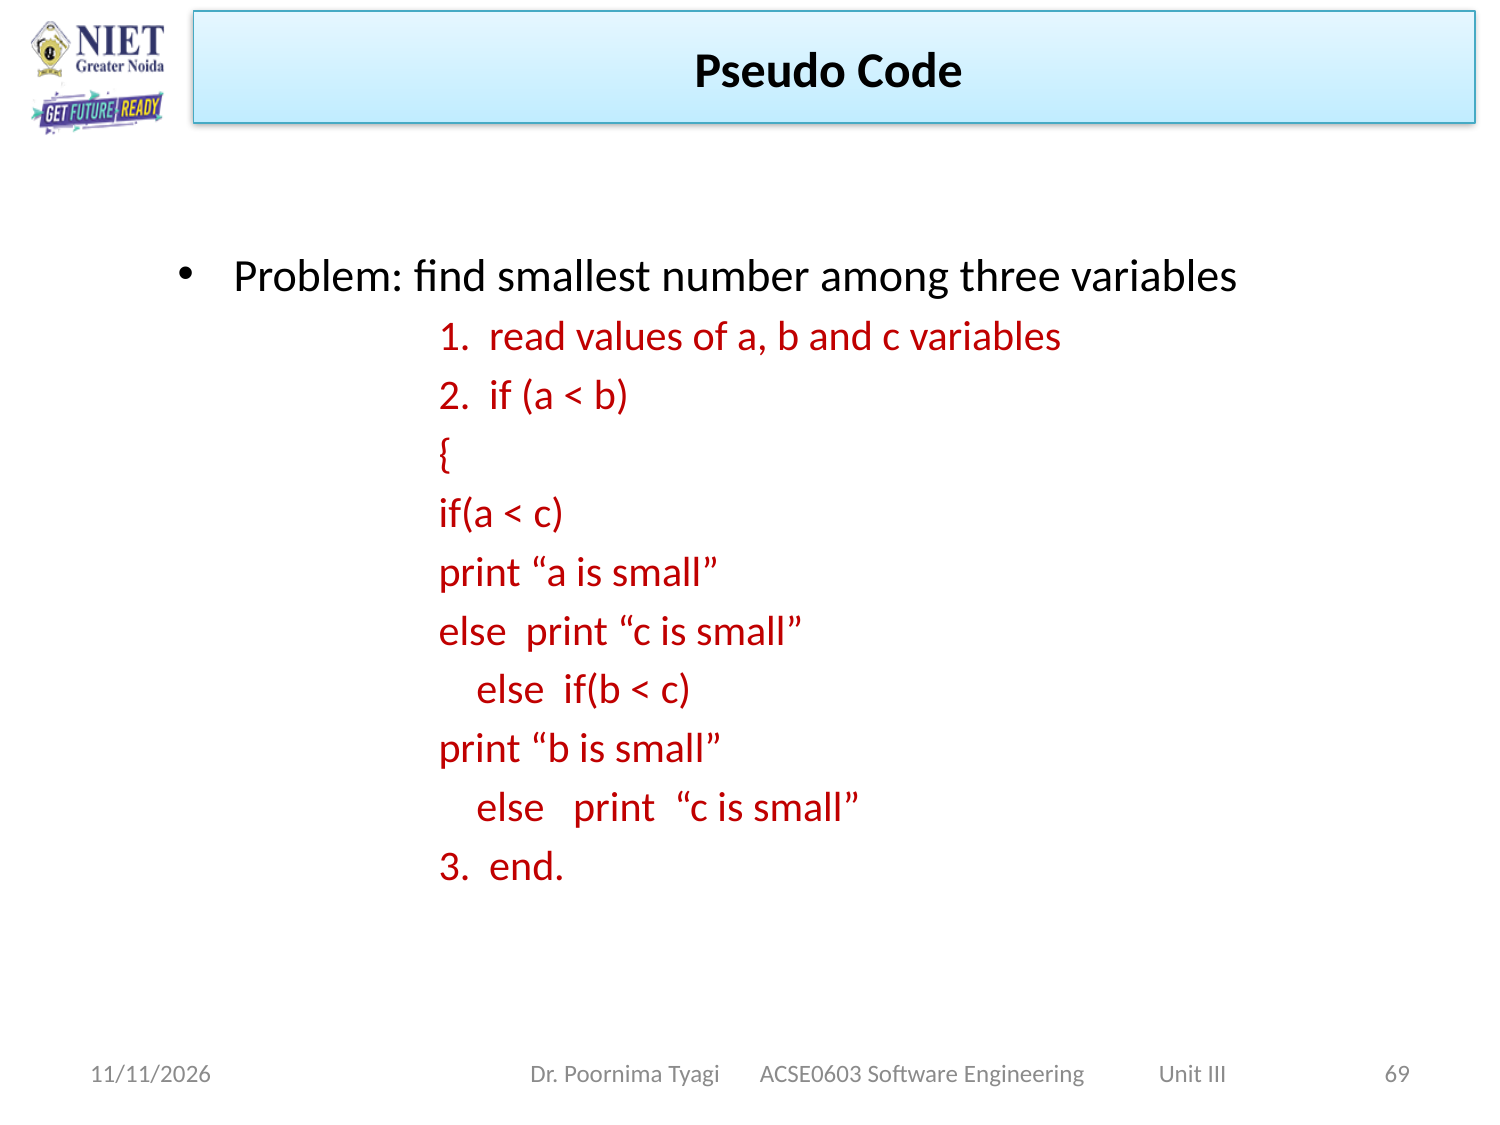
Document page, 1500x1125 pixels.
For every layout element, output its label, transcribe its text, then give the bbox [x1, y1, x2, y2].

text_box Pseudo Code [195, 10, 1476, 124]
footer Dr. Poornima Tyagi ACSE0603 Software Engineering Unit III [512, 1042, 1074, 1103]
picture [0, 9, 194, 145]
list Problem: find smallest number among three variables 1. read values of a, b and c variables 2. if (a < b) { if(a < c) print “a is small” else print “c is small” else if(b < c) print “b is small” else print “c is small” 3. end. [162, 237, 1388, 900]
slide_number 69 [1074, 1042, 1425, 1103]
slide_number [75, 1042, 425, 1103]
